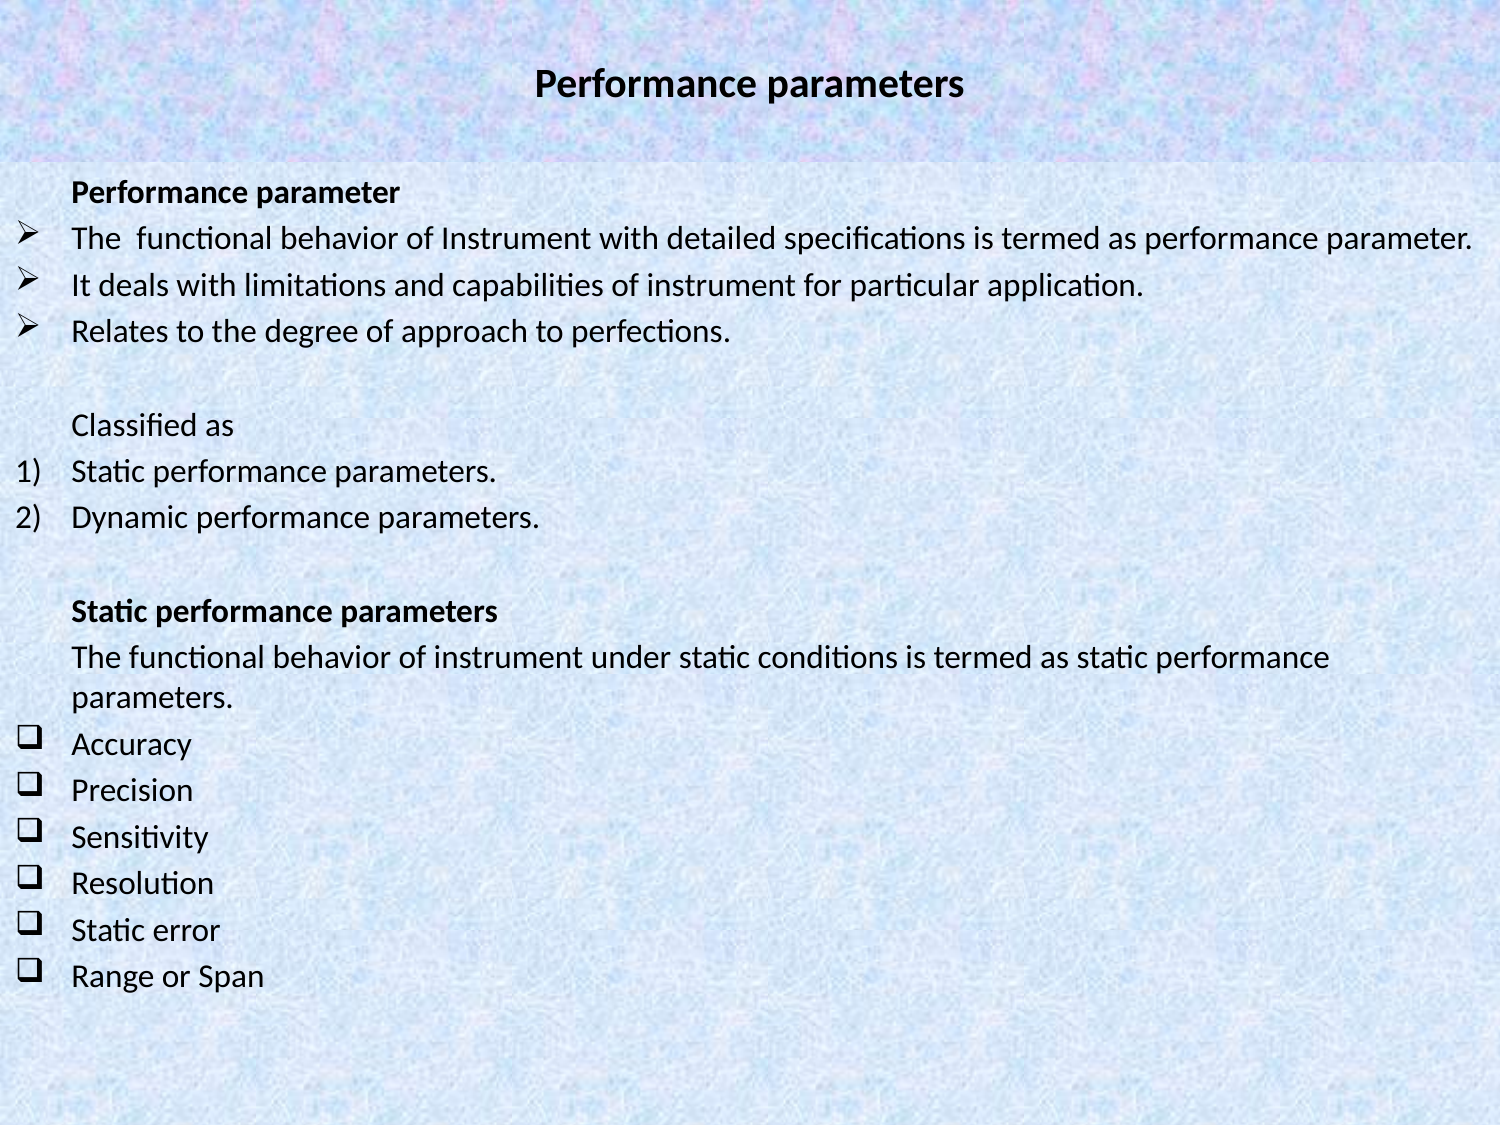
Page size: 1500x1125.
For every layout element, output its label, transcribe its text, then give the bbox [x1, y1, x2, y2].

title Performance parameters [0, 0, 1500, 162]
list Performance parameter The functional behavior of Instrument with detailed specifications is termed as performance parameter. It deals with limitations and capabilities of instrument for particular application. Relates to the degree of approach to perfections. Classified as Static performance parameters. Dynamic performance parameters. Static performance parameters The functional behavior of instrument under static conditions is termed as static performance parameters. Accuracy Precision Sensitivity Resolution Static error Range or Span [0, 162, 1500, 1125]
